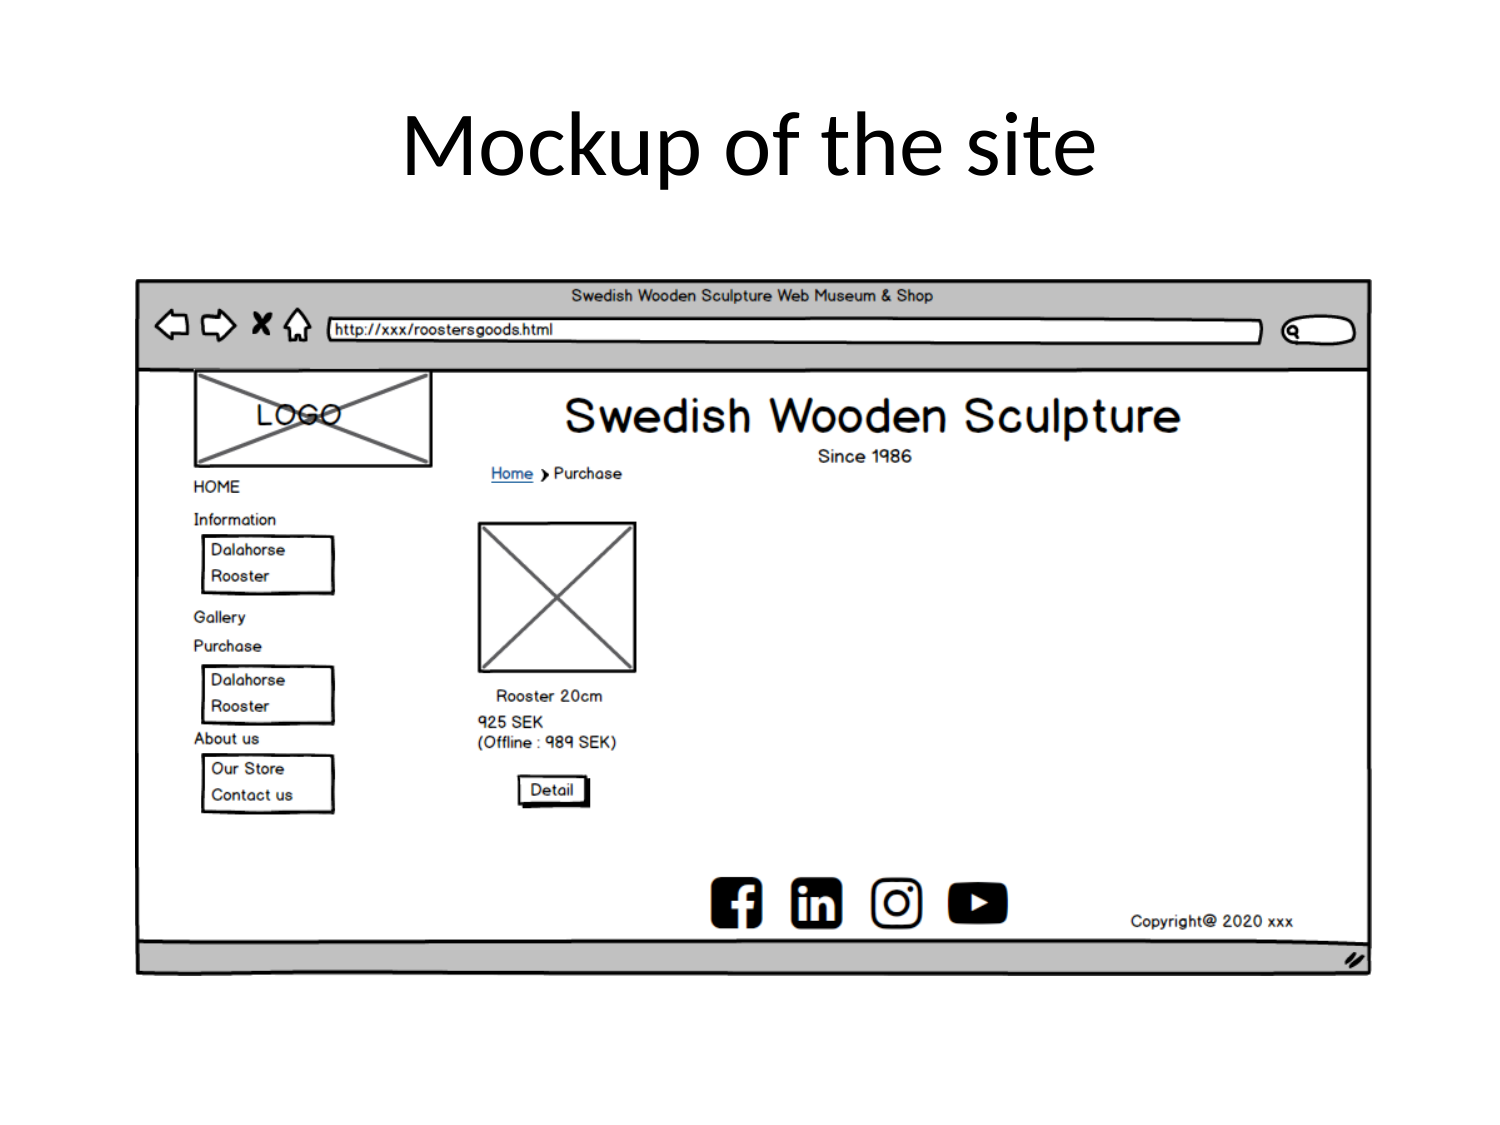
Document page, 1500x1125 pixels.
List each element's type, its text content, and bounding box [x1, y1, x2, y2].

title Mockup of the site [75, 45, 1425, 233]
picture [135, 279, 1373, 977]
